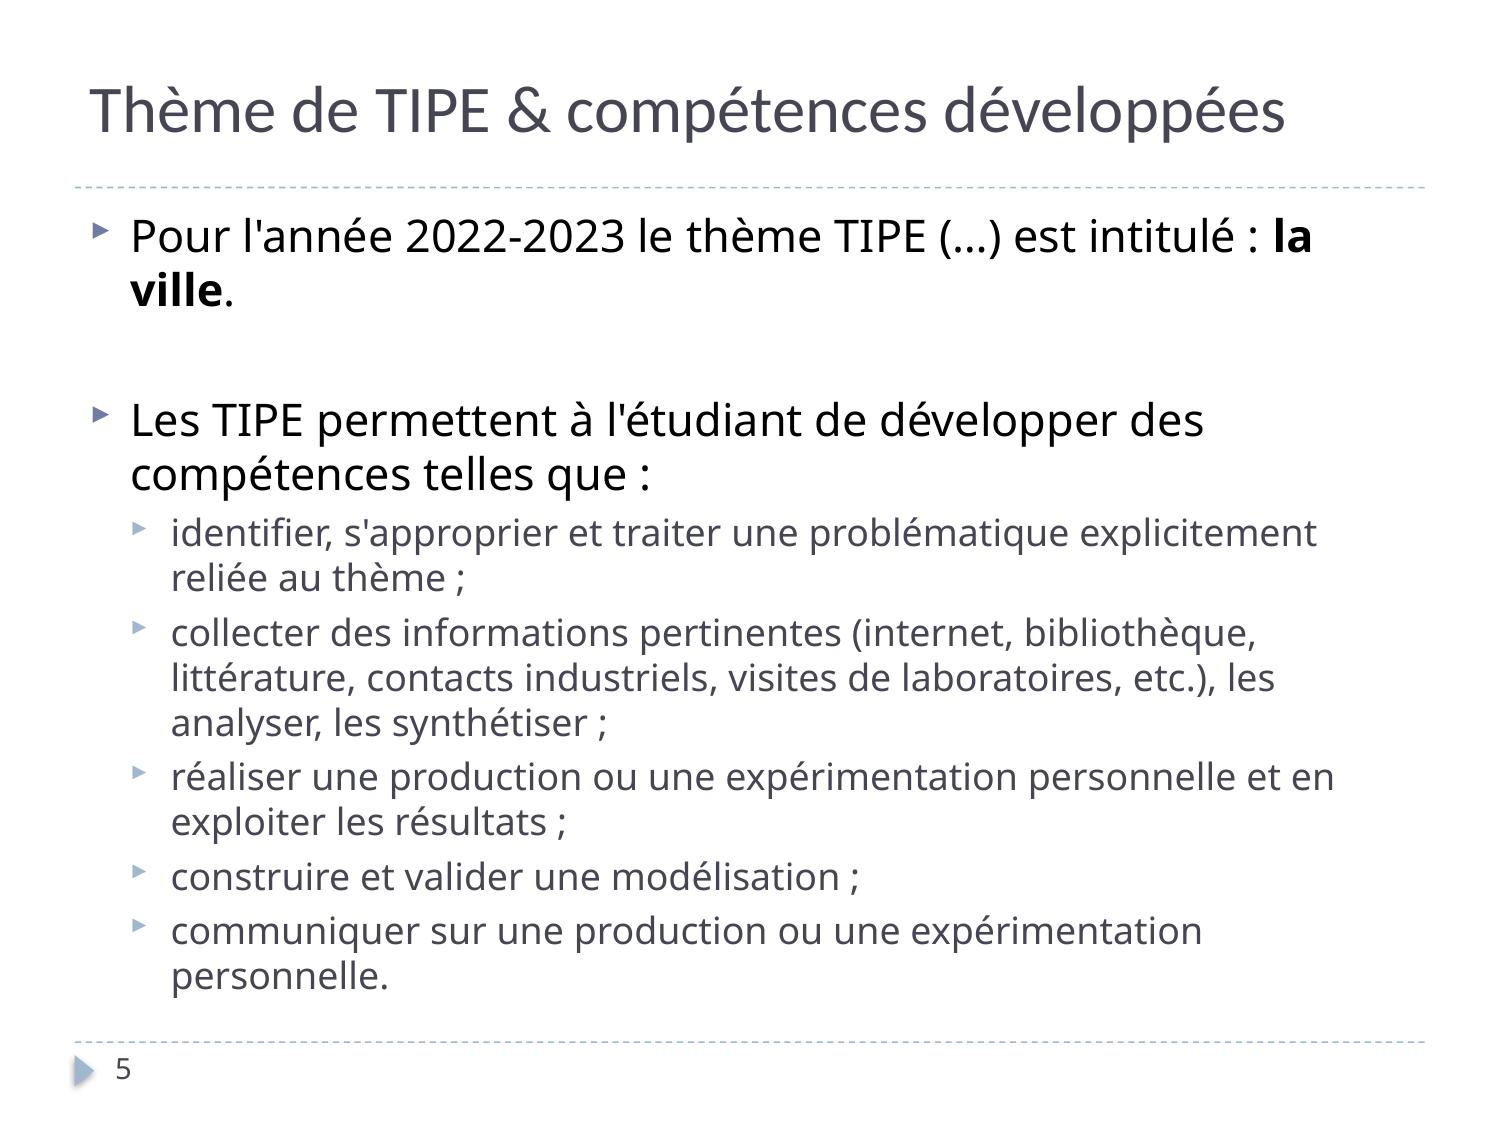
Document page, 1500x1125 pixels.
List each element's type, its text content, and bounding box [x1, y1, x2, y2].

title Thème de TIPE & compétences développées [75, 24, 1424, 188]
list Pour l'année 2022-2023 le thème TIPE (…) est intitulé : la ville. Les TIPE permettent à l'étudiant de développer des compétences telles que : identifier, s'approprier et traiter une problématique explicitement reliée au thème ; collecter des informations pertinentes (internet, bibliothèque, littérature, contacts industriels, visites de laboratoires, etc.), les analyser, les synthétiser ; réaliser une production ou une expérimentation personnelle et en exploiter les résultats ; construire et valider une modélisation ; communiquer sur une production ou une expérimentation personnelle. [75, 200, 1425, 1010]
slide_number 5 [100, 1042, 426, 1103]
